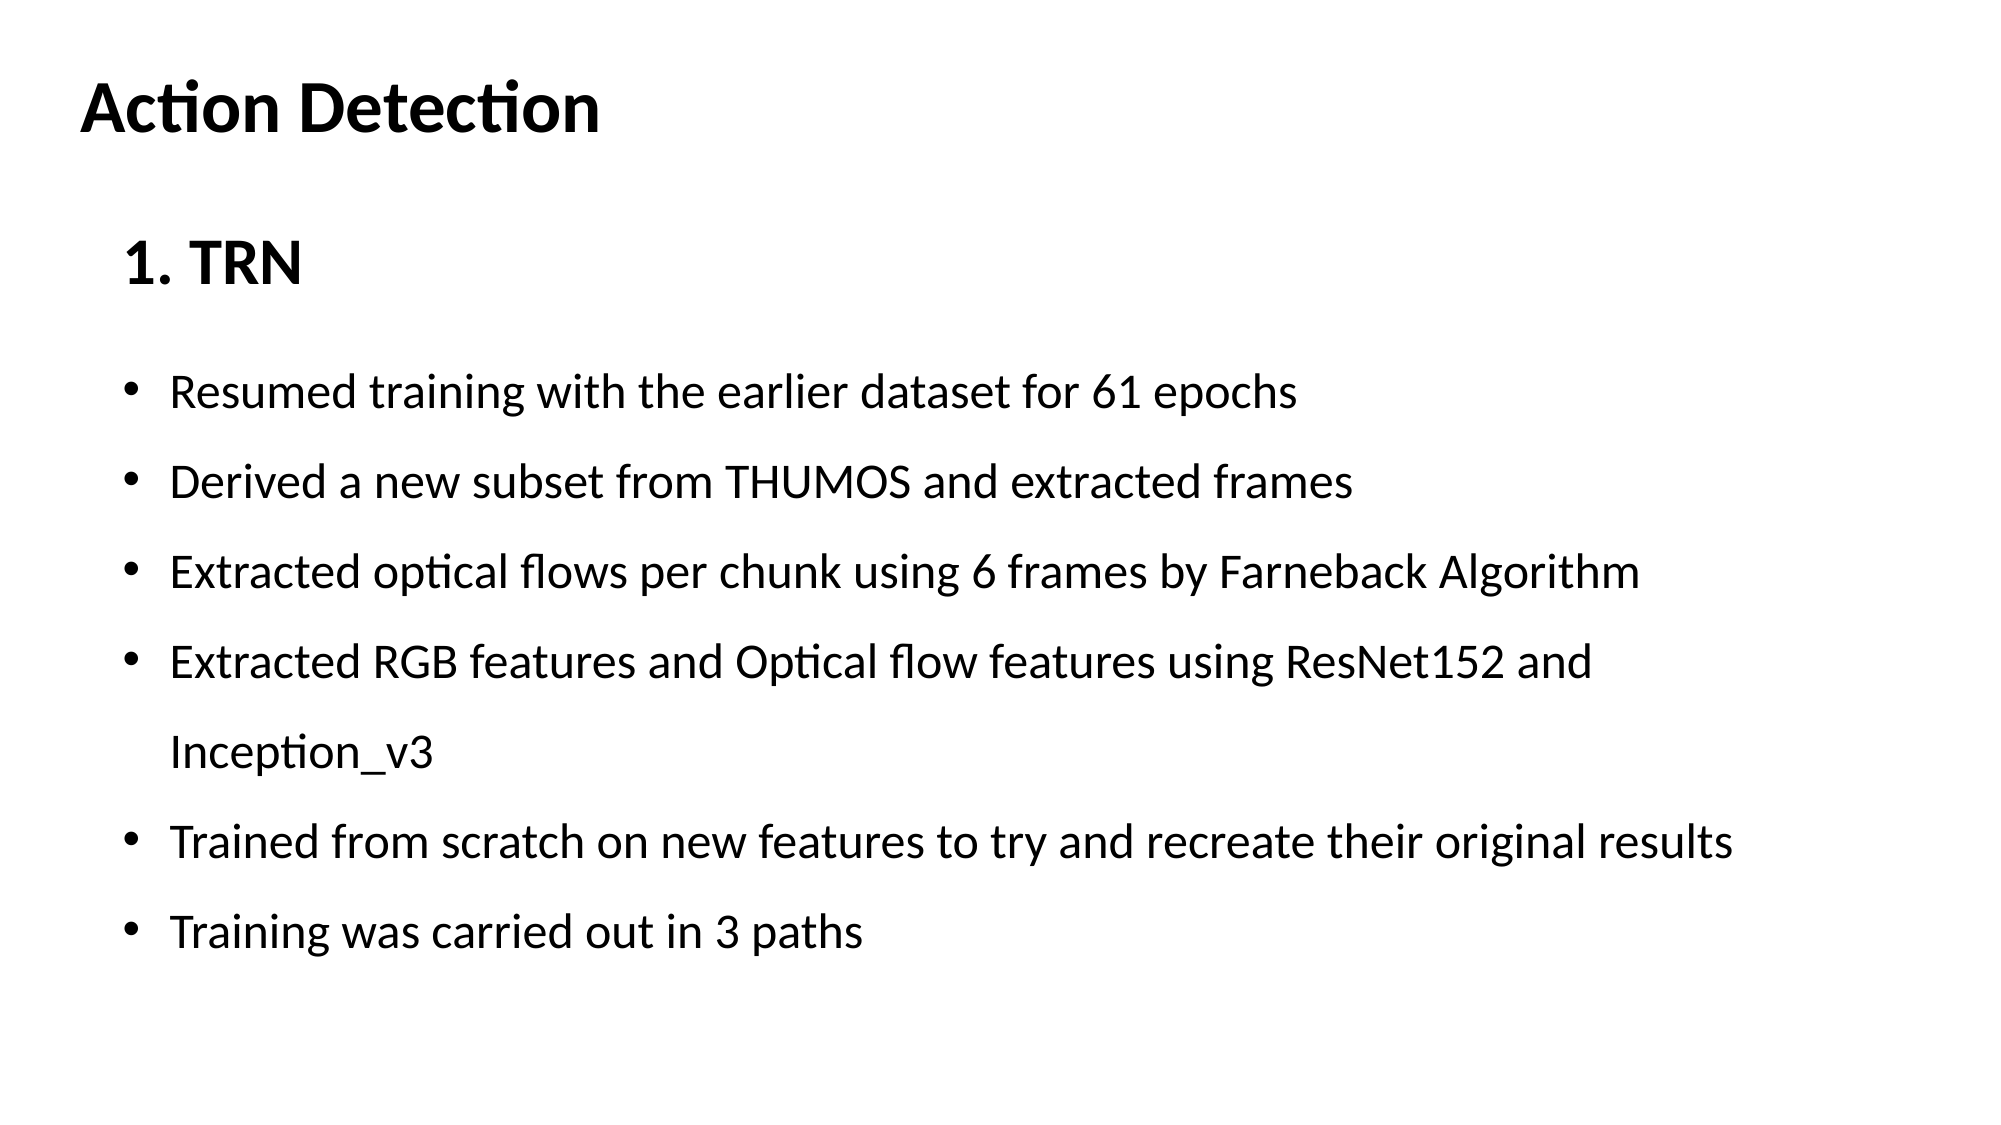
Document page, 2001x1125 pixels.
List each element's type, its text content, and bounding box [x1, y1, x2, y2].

text_box 1. TRN [107, 210, 558, 306]
text_box Action Detection [65, 50, 870, 156]
text_box Resumed training with the earlier dataset for 61 epochs Derived a new subset from THUMOS and extracted frames Extracted optical flows per chunk using 6 frames by Farneback Algorithm Extracted RGB features and Optical flow features using ResNet152 and Inception_v3 Trained from scratch on new features to try and recreate their original results Training was carried out in 3 paths [107, 320, 1895, 1056]
